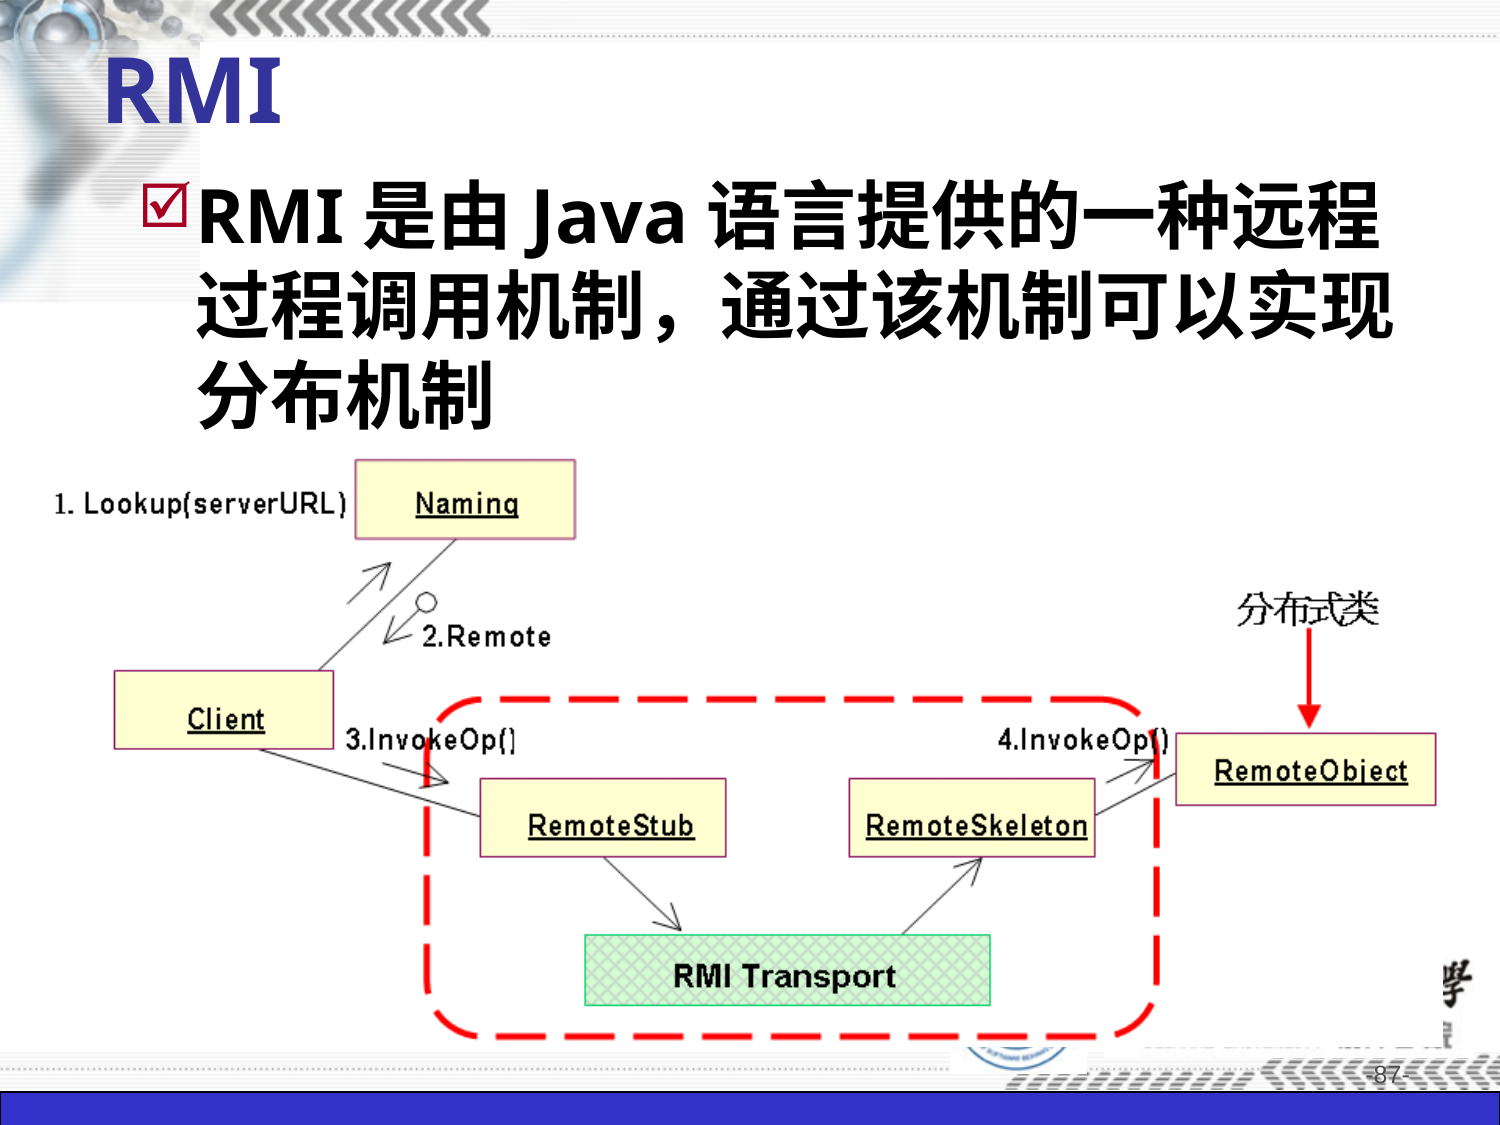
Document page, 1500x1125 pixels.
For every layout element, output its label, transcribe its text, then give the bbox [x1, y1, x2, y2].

picture [0, 452, 1500, 1090]
list RMI是由Java语言提供的一种远程过程调用机制，通过该机制可以实现分布机制 [123, 160, 1424, 451]
title RMI [85, 42, 1388, 149]
picture [0, 0, 1500, 303]
slide_number -87- [1074, 1055, 1426, 1125]
